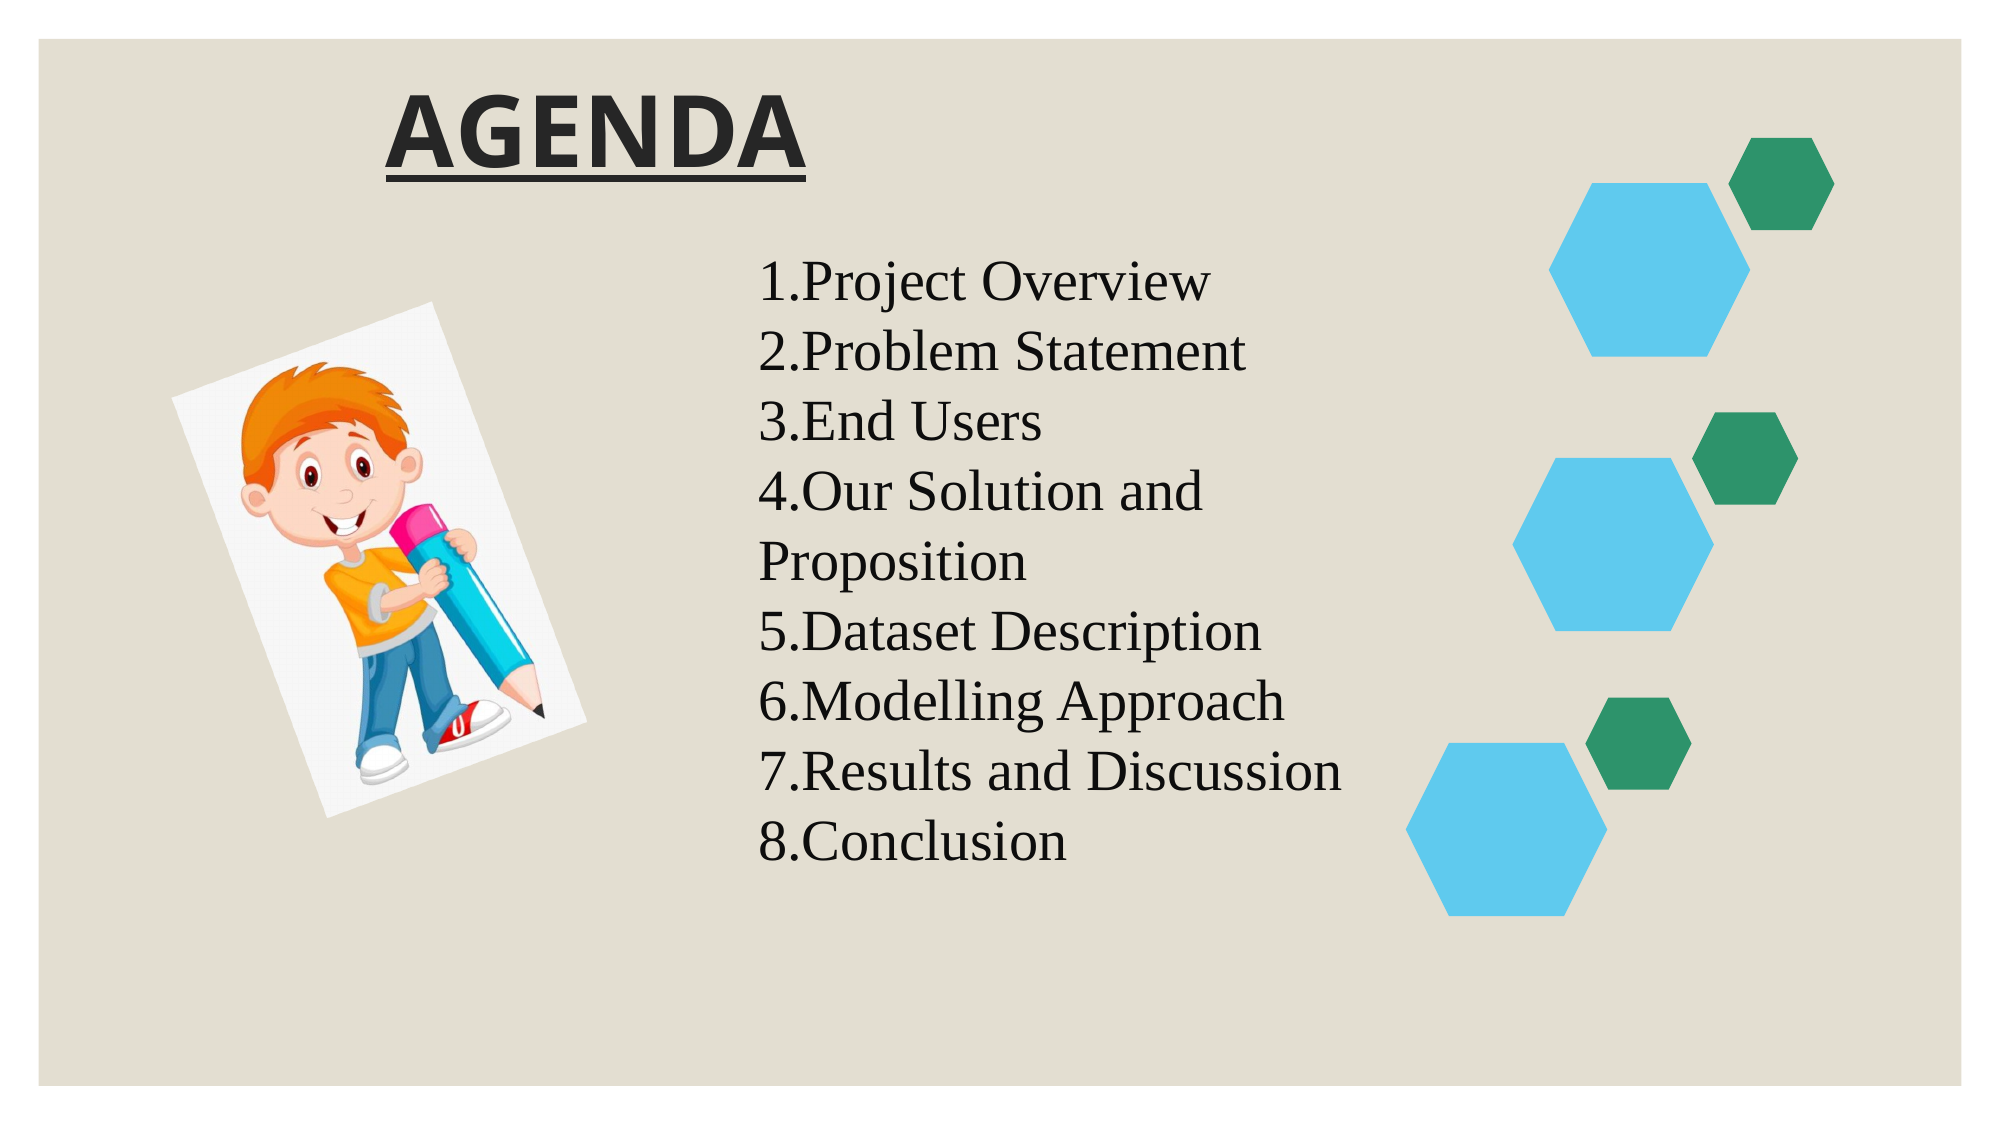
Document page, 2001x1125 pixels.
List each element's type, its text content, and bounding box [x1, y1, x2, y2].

text_box AGENDA [283, 64, 907, 188]
picture [172, 302, 586, 817]
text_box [1405, 697, 1692, 917]
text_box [1548, 137, 1835, 357]
text_box Project Overview Problem Statement End Users Our Solution and Proposition Dataset Description Modelling Approach Results and Discussion Conclusion [743, 164, 1489, 950]
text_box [1512, 412, 1799, 632]
